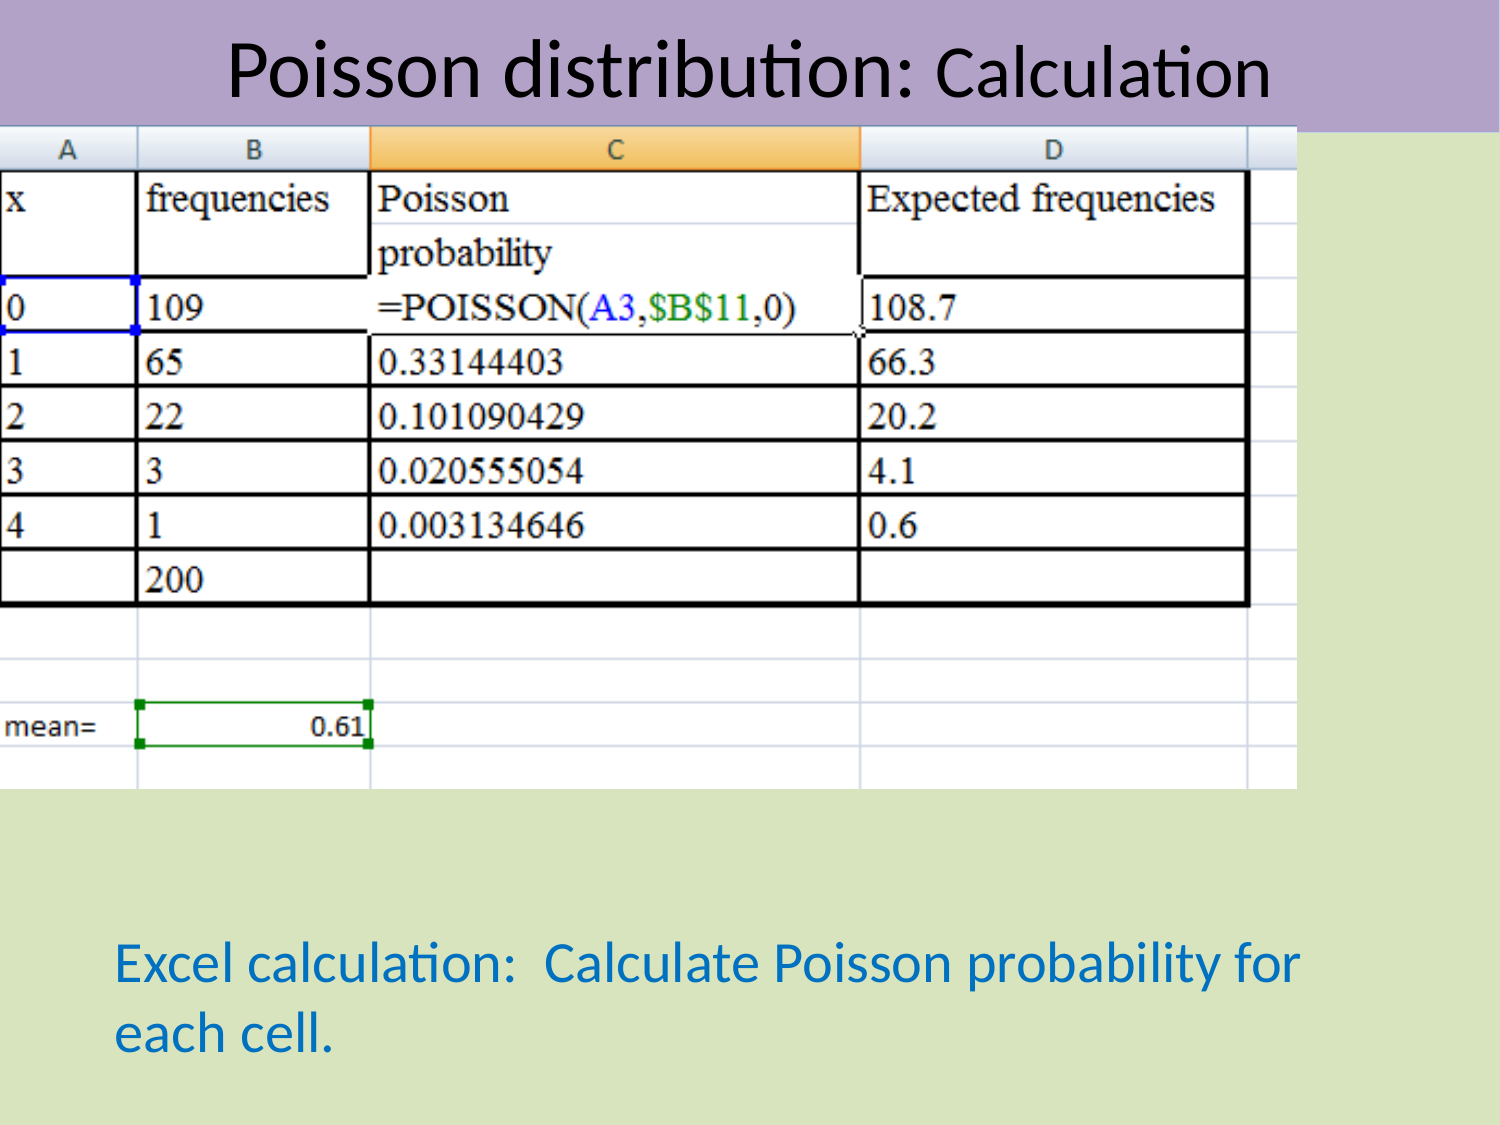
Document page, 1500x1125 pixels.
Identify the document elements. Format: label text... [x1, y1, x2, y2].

text_box Poisson distribution: Calculation [0, 0, 1500, 133]
text_box Excel calculation: Calculate Poisson probability for each cell. [100, 916, 1425, 1072]
picture [0, 125, 1297, 790]
